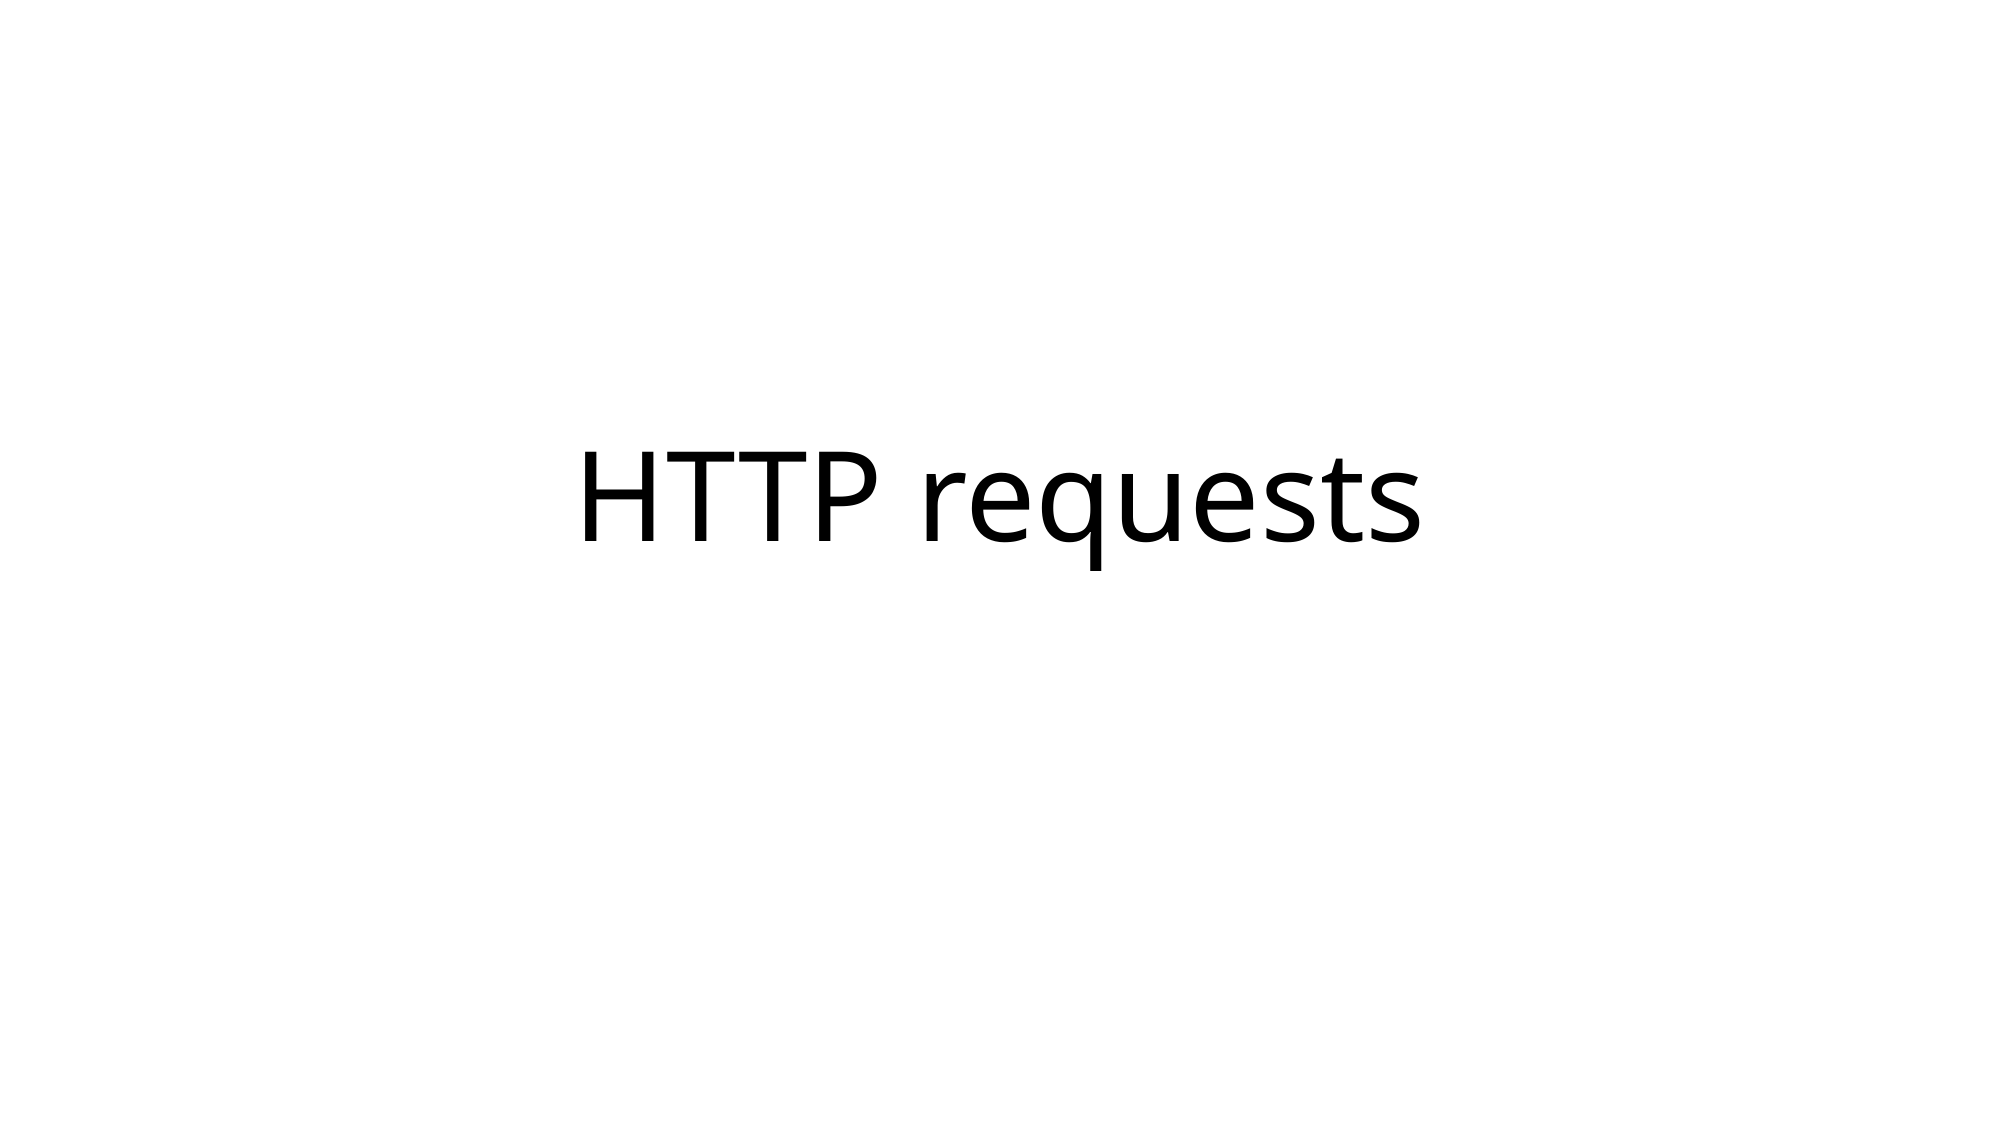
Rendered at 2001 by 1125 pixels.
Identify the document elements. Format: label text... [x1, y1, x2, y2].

title HTTP requests [249, 184, 1750, 576]
